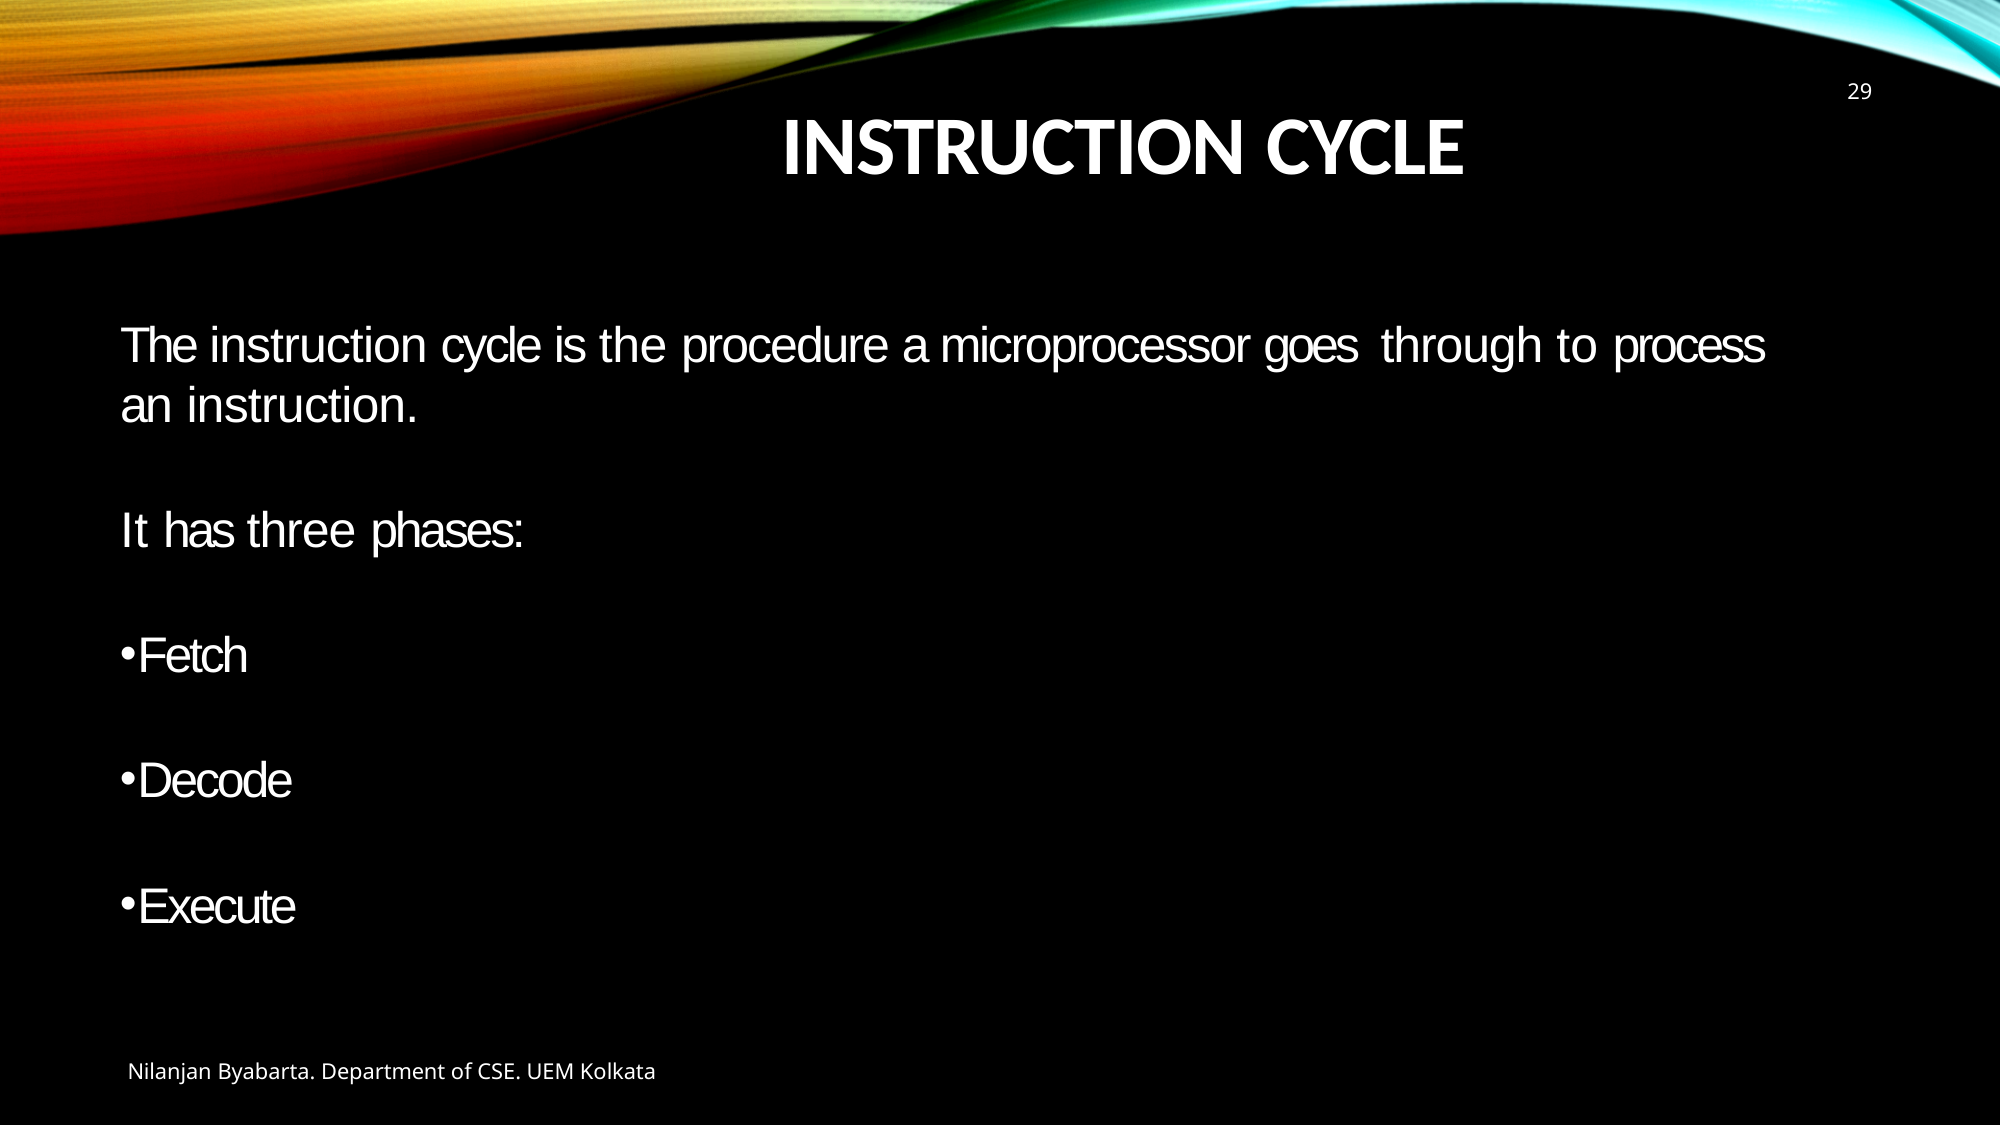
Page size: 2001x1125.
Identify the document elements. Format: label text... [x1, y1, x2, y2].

picture [0, 0, 2000, 237]
slide_number 29 [1437, 62, 1888, 123]
footer Nilanjan Byabarta. Department of CSE. UEM Kolkata [112, 1042, 1388, 1103]
title Instruction cycle [353, 94, 1482, 200]
text_box The instruction cycle is the procedure a microprocessor goes through to process an instruction. It has three phases: Fetch Decode Execute [117, 310, 1807, 934]
